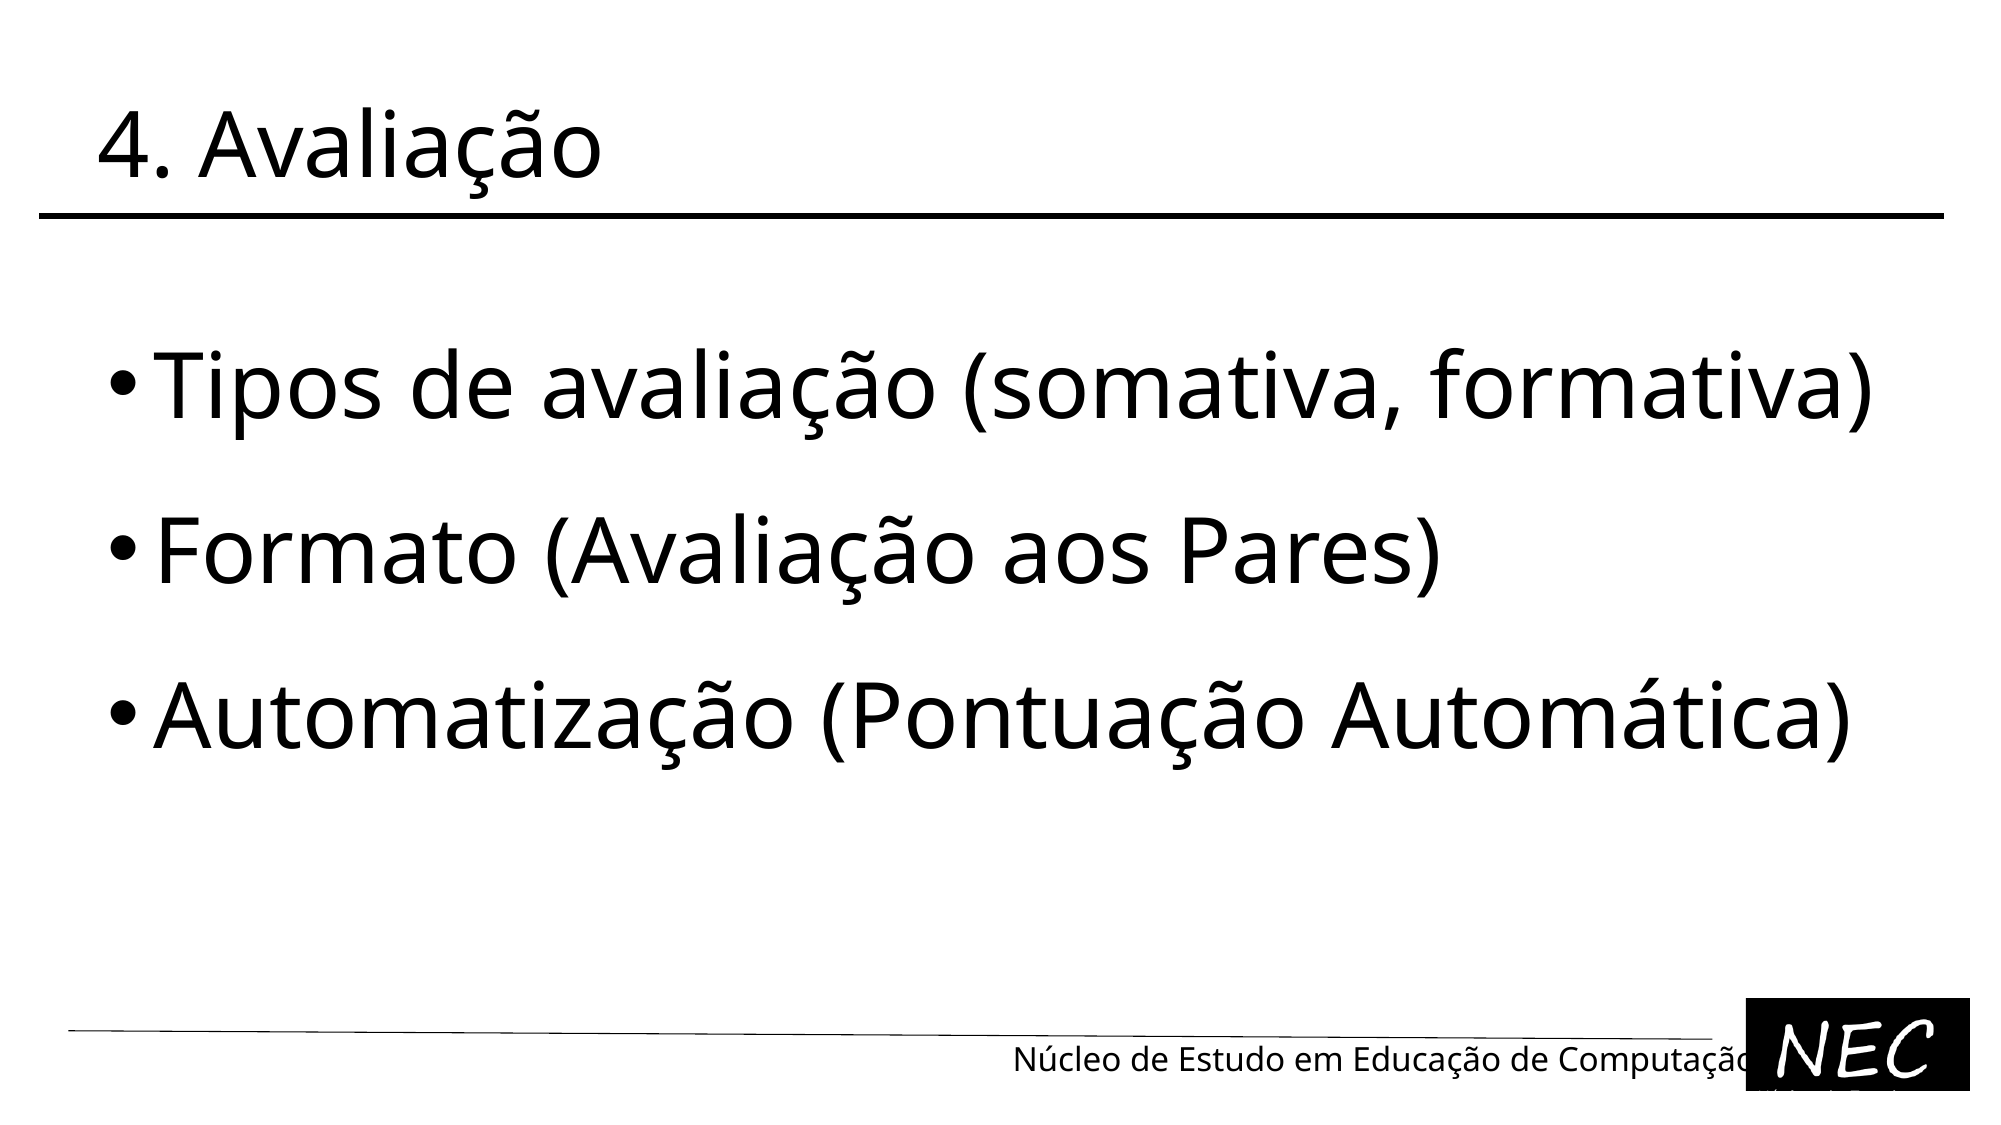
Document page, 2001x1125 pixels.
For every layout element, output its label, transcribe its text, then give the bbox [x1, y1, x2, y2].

text_box 4. Avaliação [83, 78, 621, 204]
picture [1745, 998, 1970, 1091]
text_box Núcleo de Estudo em Educação de Computação [997, 1030, 1745, 1086]
text_box Tipos de avaliação (somativa, formativa) Formato (Avaliação aos Pares) Automatização (Pontuação Automática) [92, 264, 1891, 774]
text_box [68, 1030, 1713, 1040]
